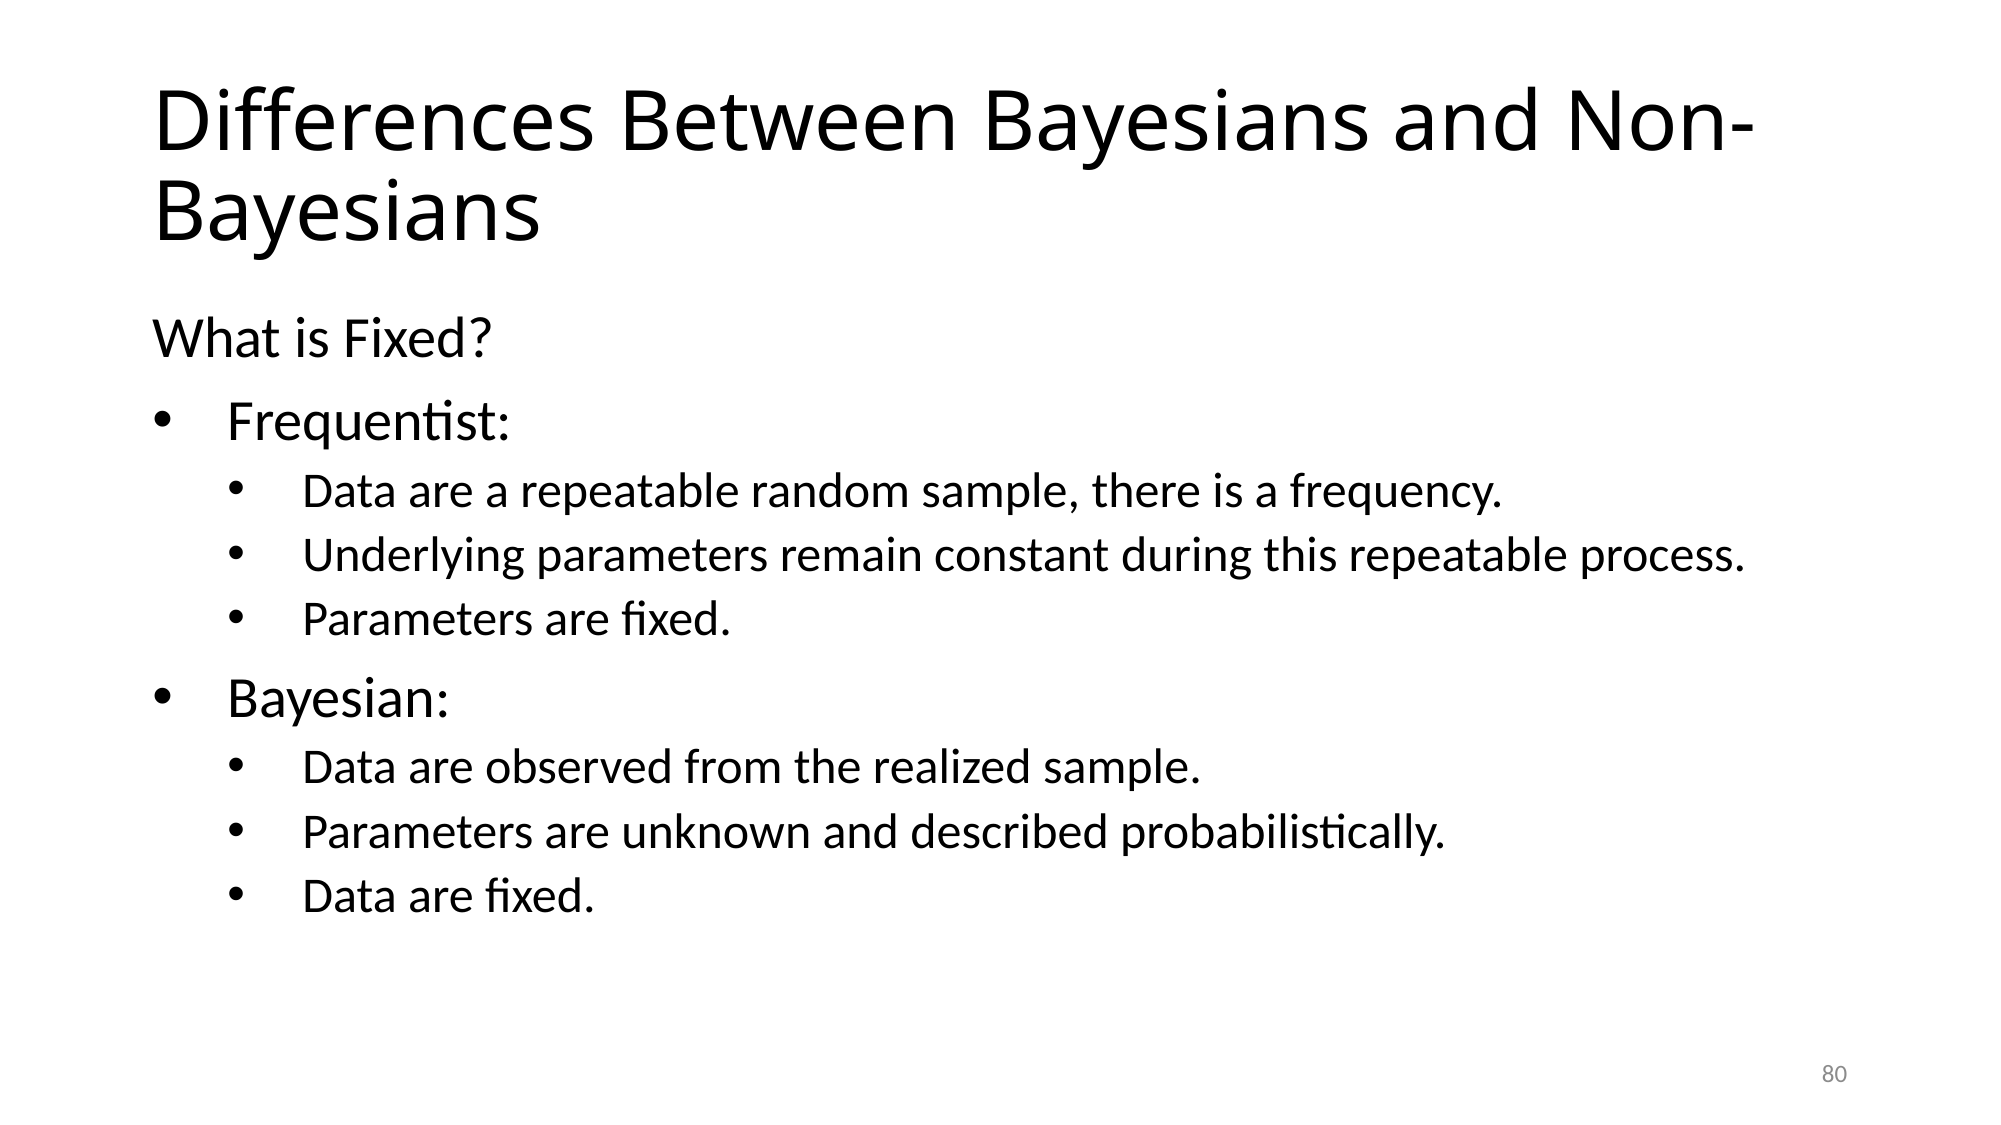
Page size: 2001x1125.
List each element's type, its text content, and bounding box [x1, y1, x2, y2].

slide_number 80 [1412, 1042, 1863, 1103]
title Differences Between Bayesians and Non-Bayesians [137, 59, 1863, 278]
list What is Fixed? Frequentist: Data are a repeatable random sample, there is a frequency. Underlying parameters remain constant during this repeatable process. Parameters are fixed. Bayesian: Data are observed from the realized sample. Parameters are unknown and described probabilistically. Data are fixed. [137, 299, 1863, 1014]
